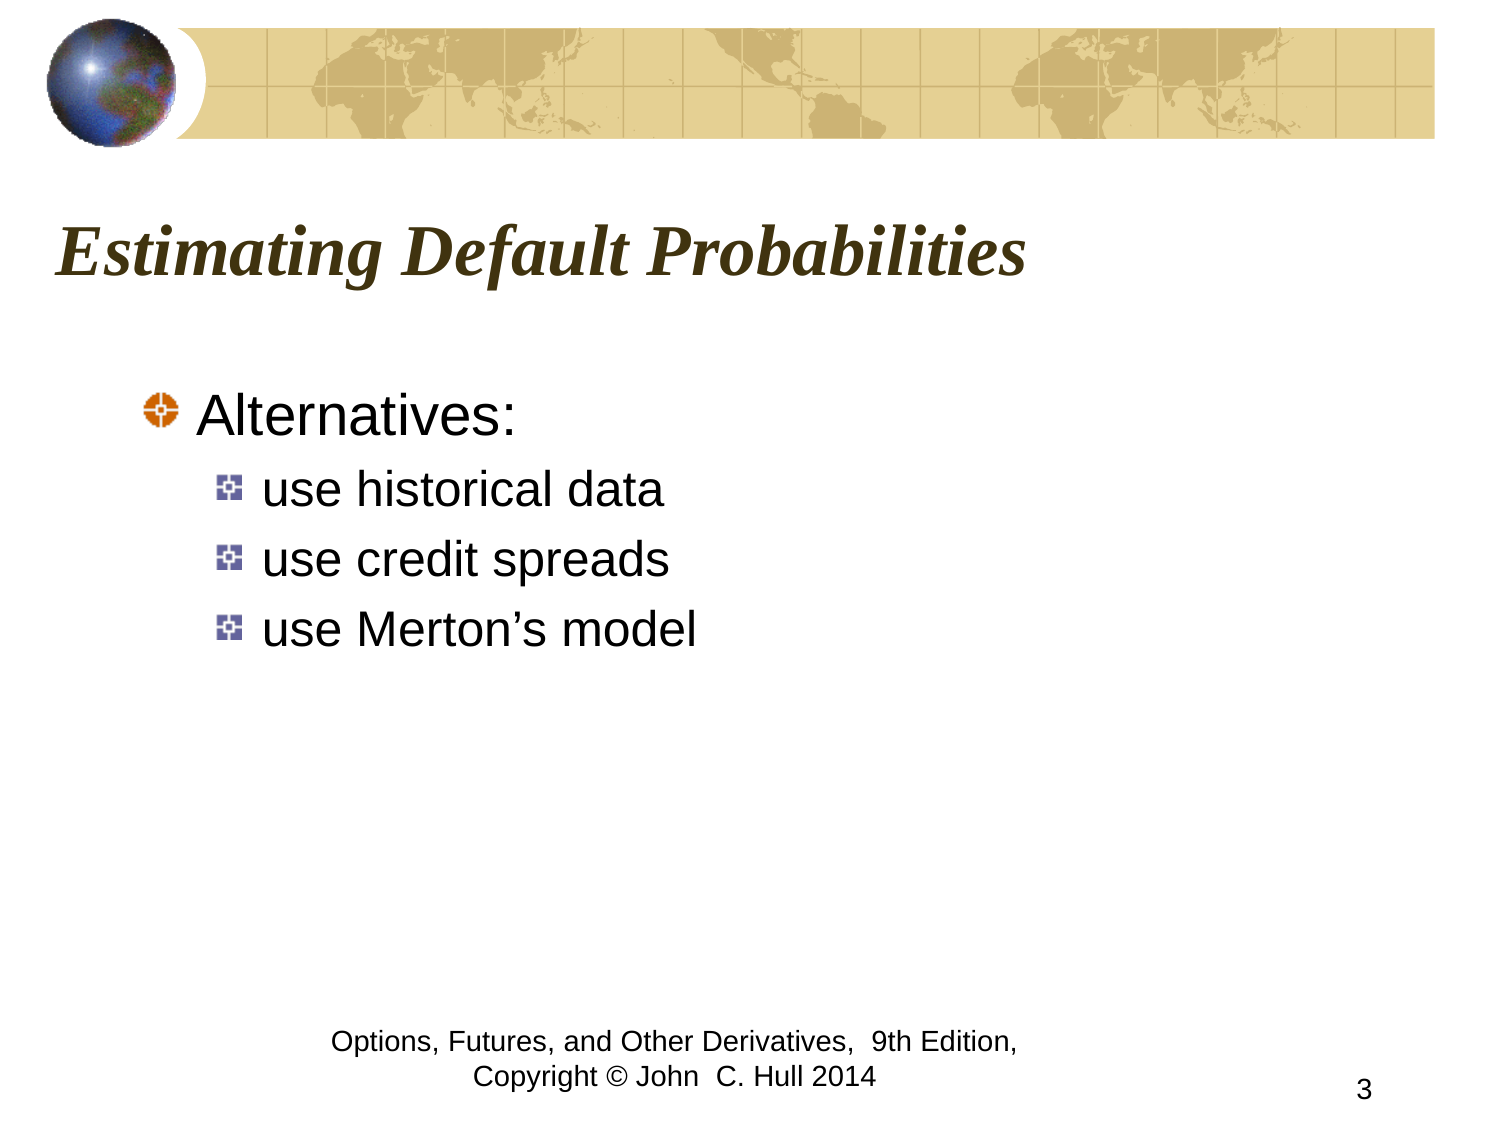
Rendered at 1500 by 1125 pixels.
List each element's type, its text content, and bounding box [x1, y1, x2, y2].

picture [215, 613, 242, 640]
list Alternatives: use historical data use credit spreads use Merton’s model [125, 287, 1400, 963]
picture [215, 543, 242, 570]
picture [215, 473, 242, 500]
picture [140, 391, 181, 432]
picture [42, 14, 190, 151]
slide_number 3 [1074, 1037, 1388, 1113]
title Estimating Default Probabilities [40, 152, 1316, 341]
footer Options, Futures, and Other Derivatives, 9th Edition, Copyright © John C. Hull 2014 [262, 1024, 1088, 1101]
